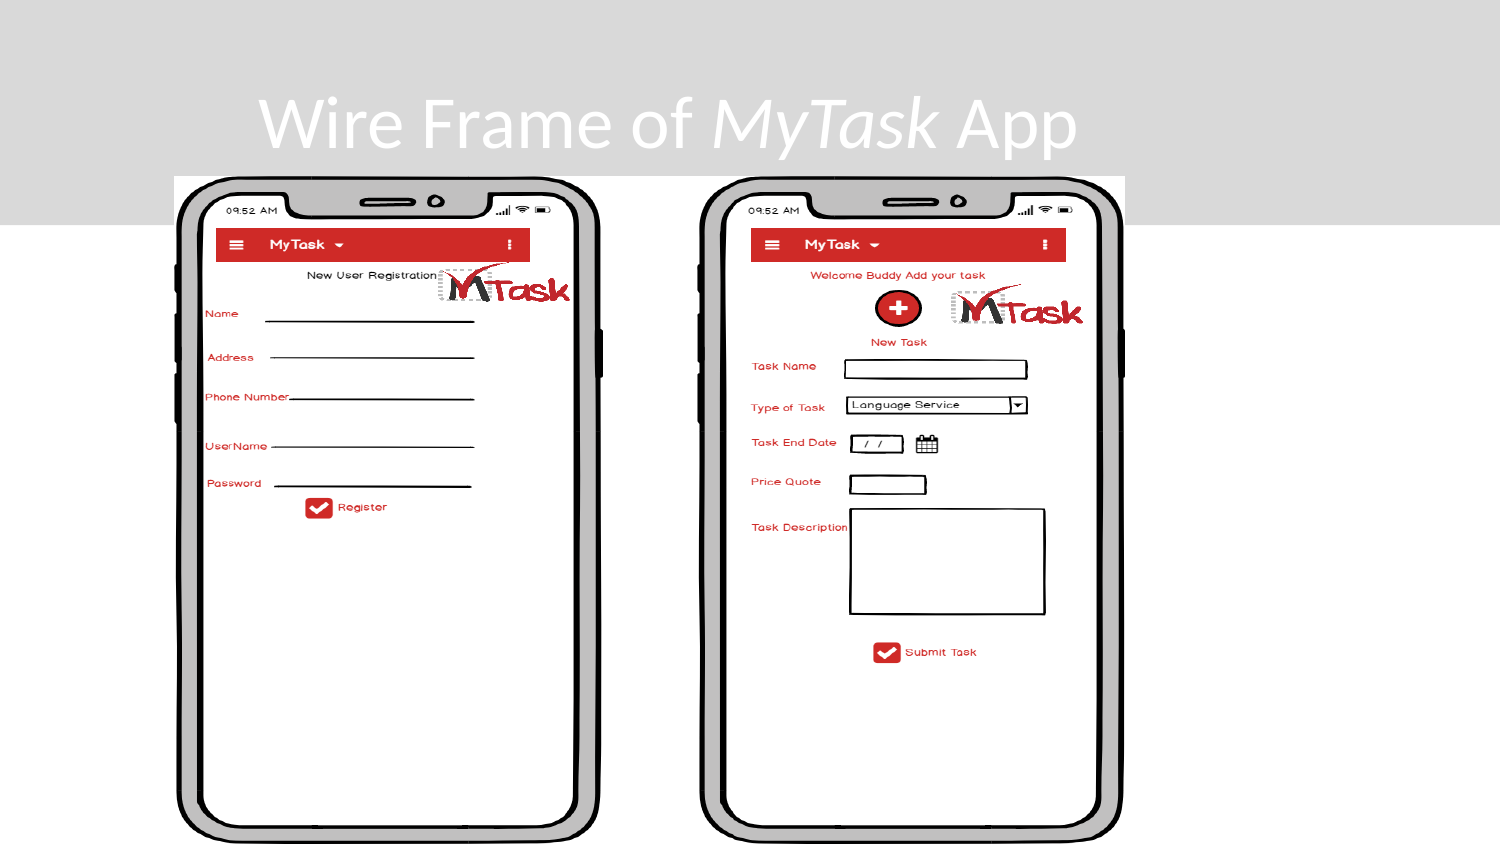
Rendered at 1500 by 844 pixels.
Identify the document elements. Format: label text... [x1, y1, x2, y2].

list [174, 176, 1126, 844]
title Wire Frame of MyTask App [137, 59, 1200, 177]
text_box [0, 0, 1500, 227]
